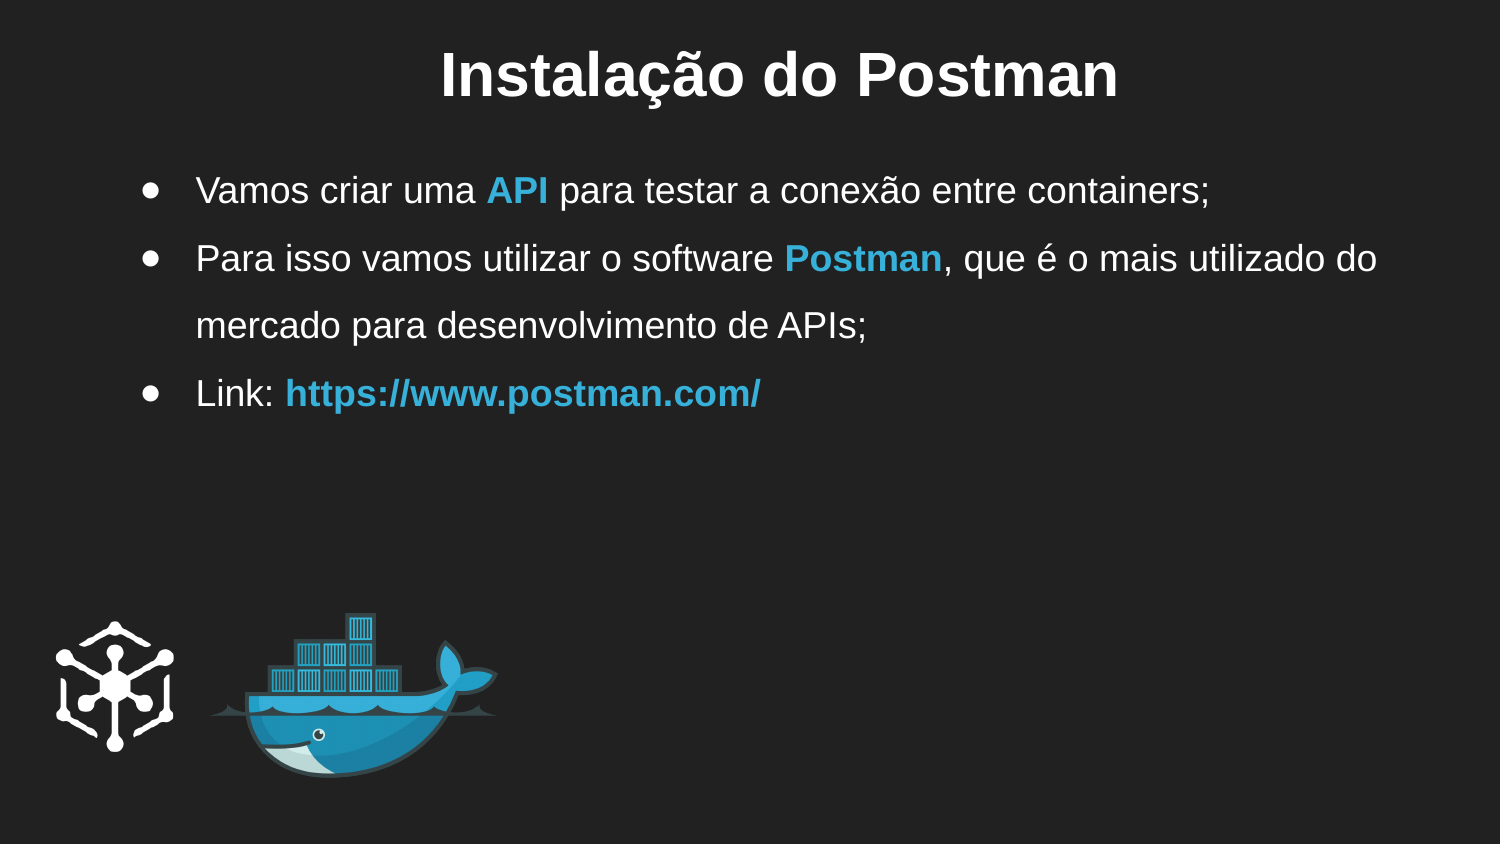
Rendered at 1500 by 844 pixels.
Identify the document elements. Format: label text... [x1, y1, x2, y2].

text_box Instalação do Postman [168, 18, 1393, 128]
picture [54, 621, 174, 752]
text_box Vamos criar uma API para testar a conexão entre containers; Para isso vamos utilizar o software Postman, que é o mais utilizado do mercado para desenvolvimento de APIs; Link: https://www.postman.com/ [105, 128, 1456, 618]
picture [209, 613, 499, 785]
